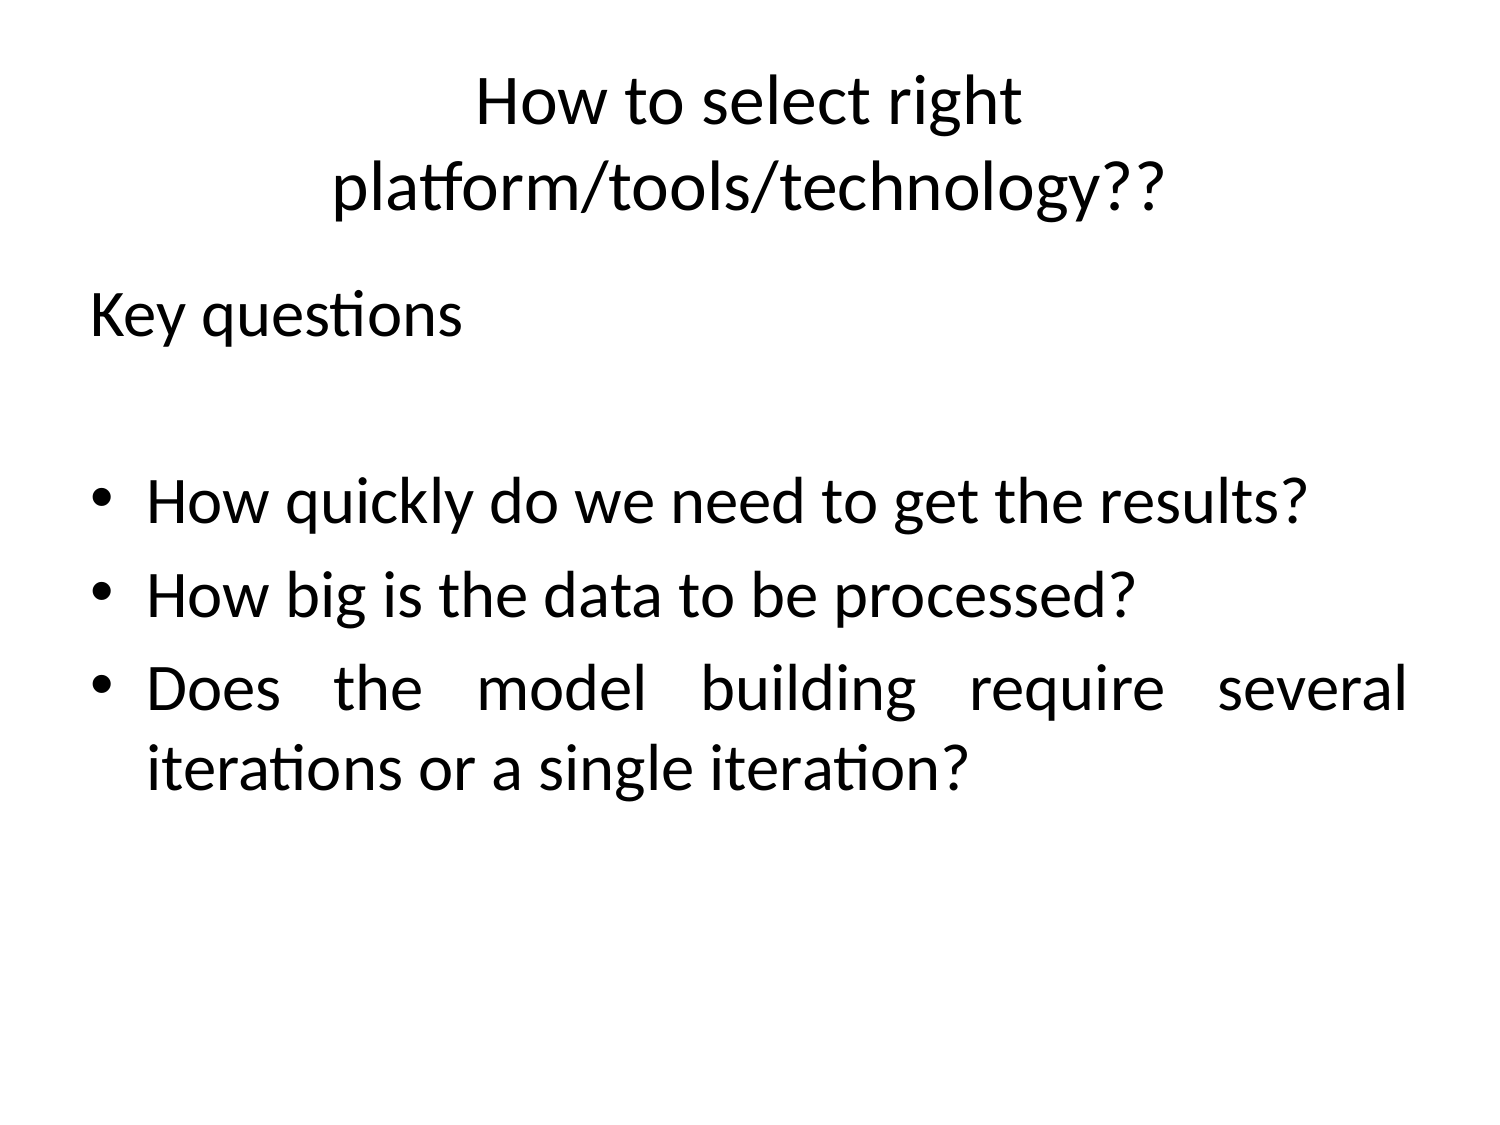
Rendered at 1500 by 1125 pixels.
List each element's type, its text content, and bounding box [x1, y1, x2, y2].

list Key questions How quickly do we need to get the results? How big is the data to be processed? Does the model building require several iterations or a single iteration? [75, 262, 1425, 1005]
title How to select right platform/tools/technology?? [75, 45, 1425, 233]
